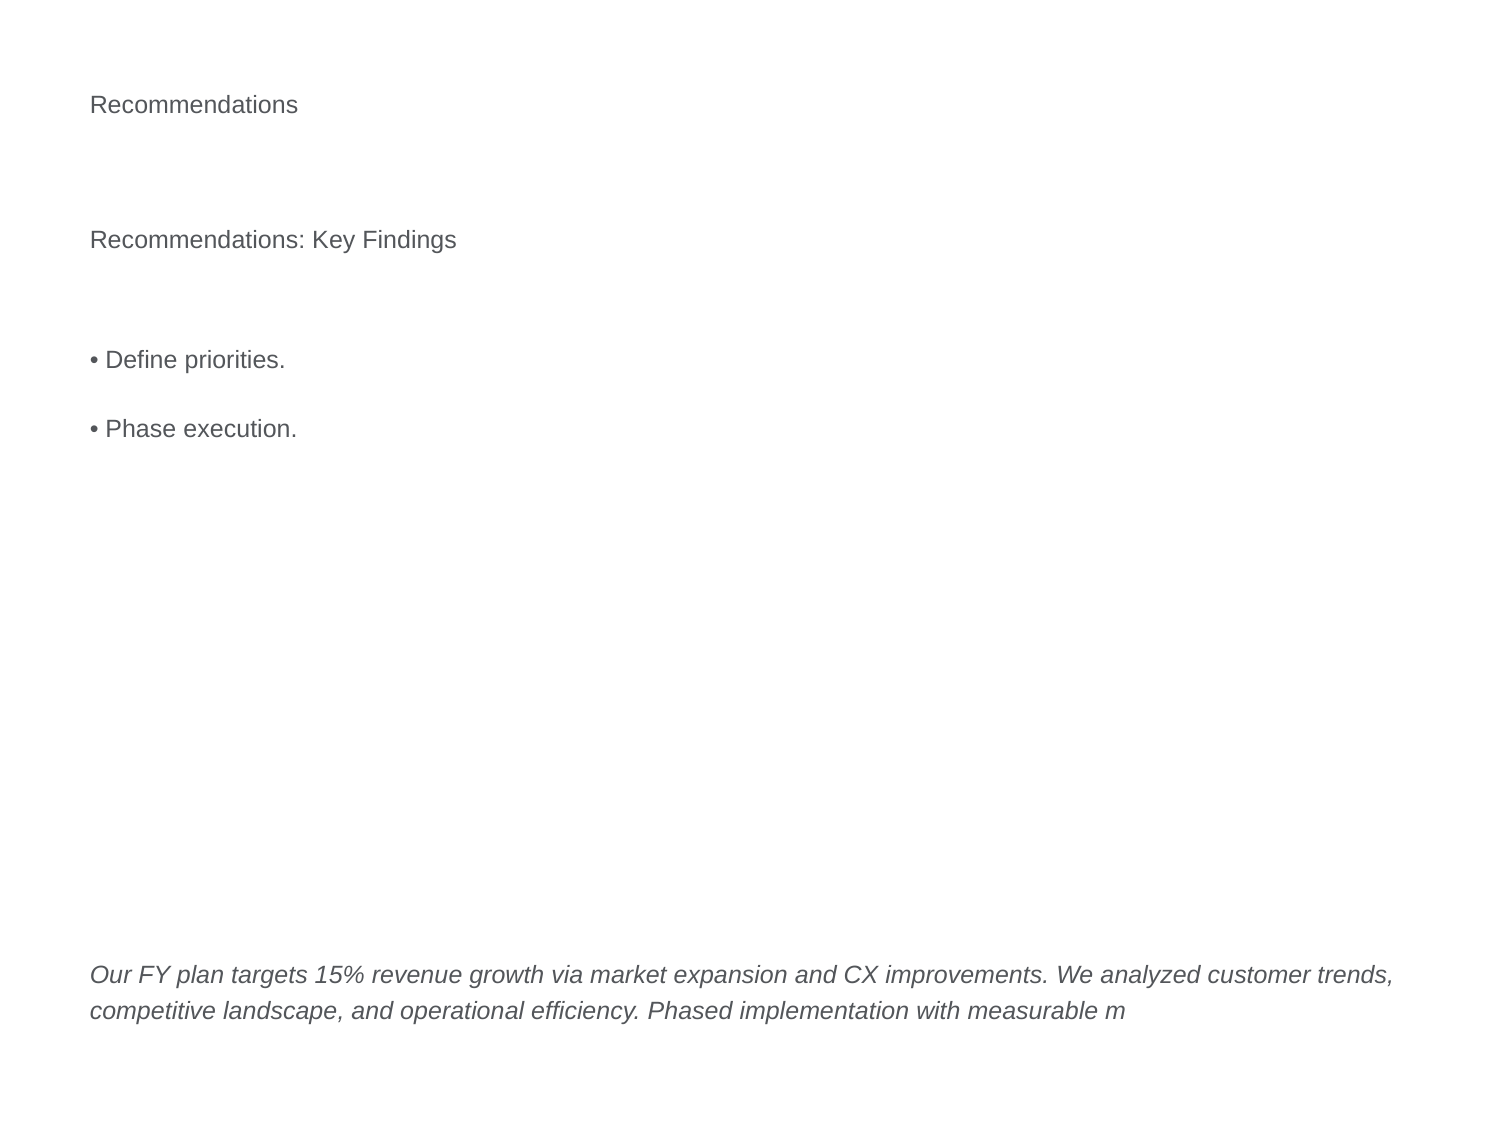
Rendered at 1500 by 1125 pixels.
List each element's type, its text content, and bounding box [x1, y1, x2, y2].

text_box Recommendations [74, 74, 1425, 126]
text_box Our FY plan targets 15% revenue growth via market expansion and CX improvements. We analyzed customer trends, competitive landscape, and operational efficiency. Phased implementation with measurable m [74, 944, 1425, 1032]
text_box • Define priorities. • Phase execution. [74, 329, 1425, 450]
text_box Recommendations: Key Findings [74, 209, 1425, 261]
